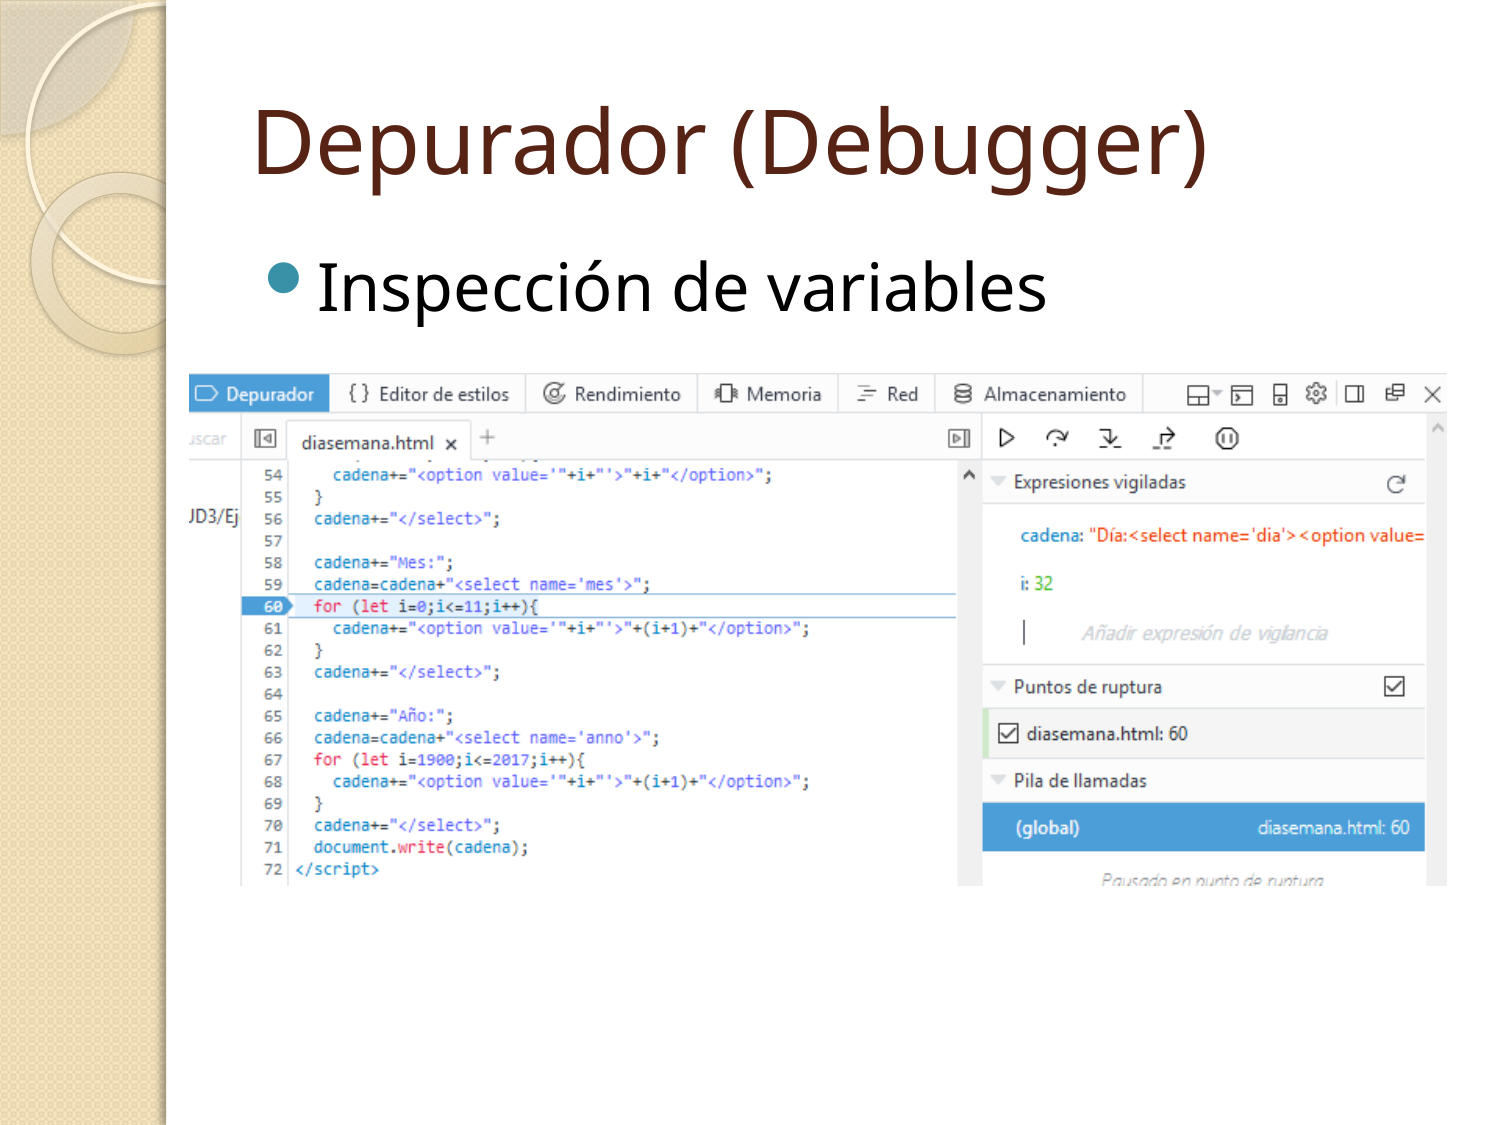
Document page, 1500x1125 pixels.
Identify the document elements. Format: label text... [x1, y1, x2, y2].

title Depurador (Debugger) [235, 45, 1466, 233]
list Inspección de variables [235, 237, 1466, 1025]
picture [188, 373, 1448, 887]
